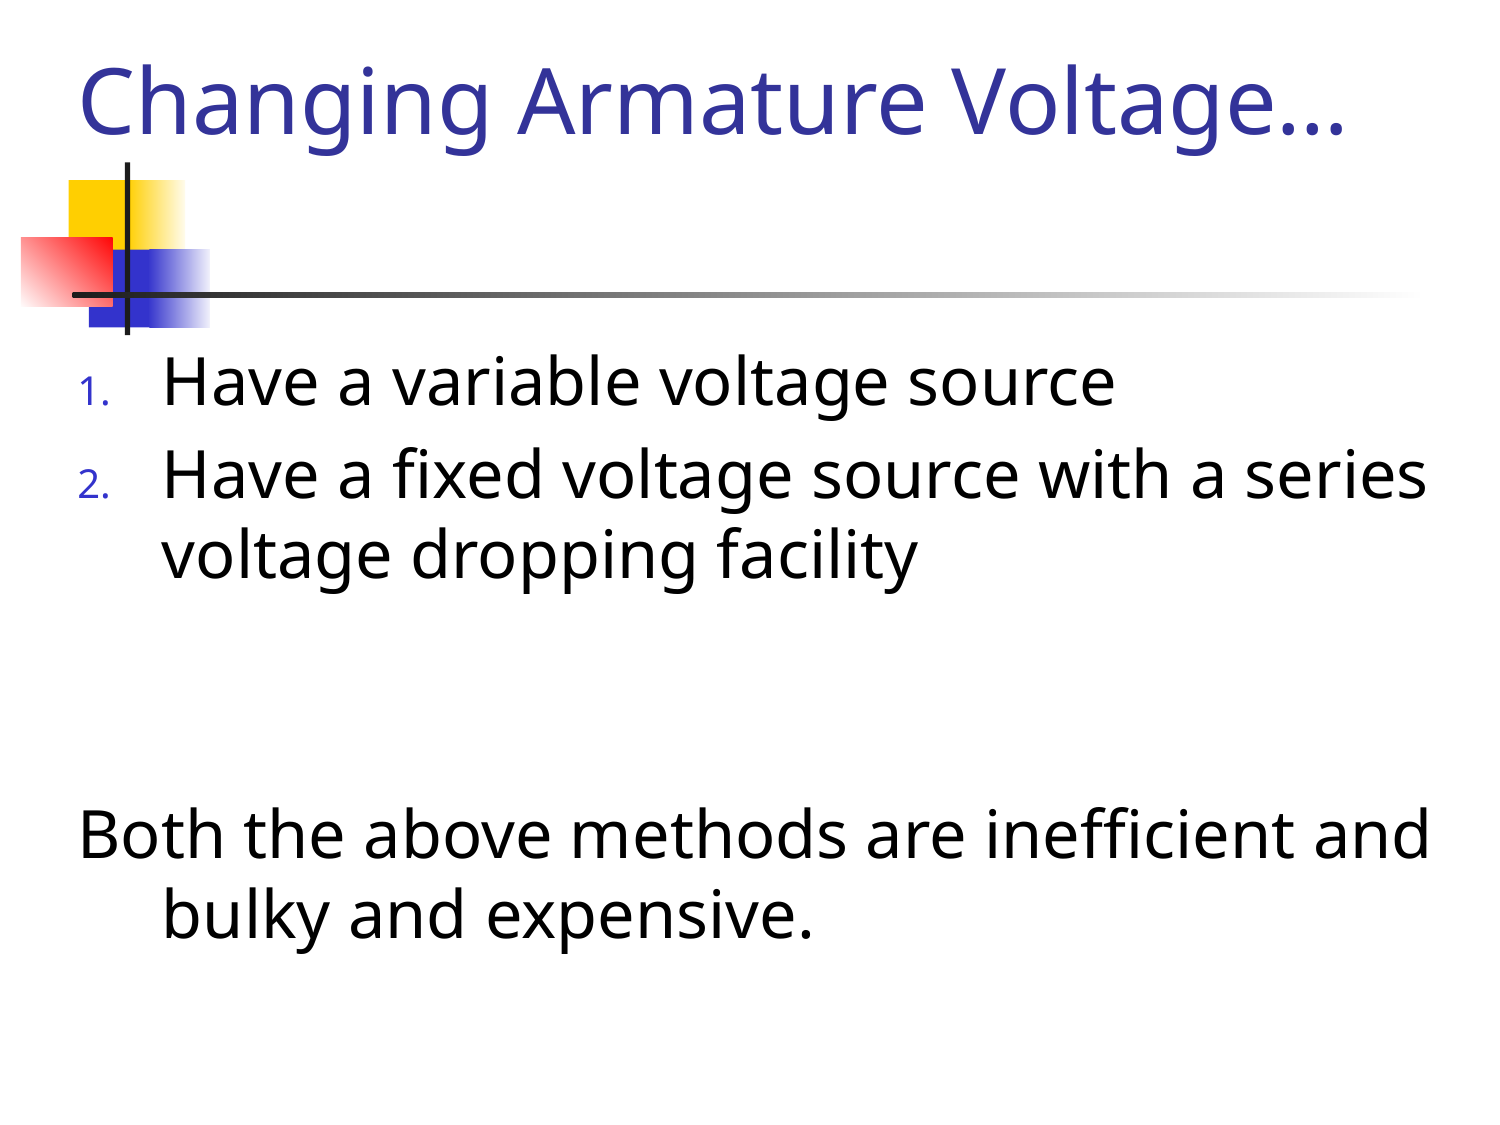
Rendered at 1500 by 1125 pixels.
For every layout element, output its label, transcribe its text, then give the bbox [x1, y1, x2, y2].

title Changing Armature Voltage… [62, 35, 1468, 175]
list Have a variable voltage source Have a fixed voltage source with a series voltage dropping facility Both the above methods are inefficient and bulky and expensive. [62, 331, 1469, 1063]
